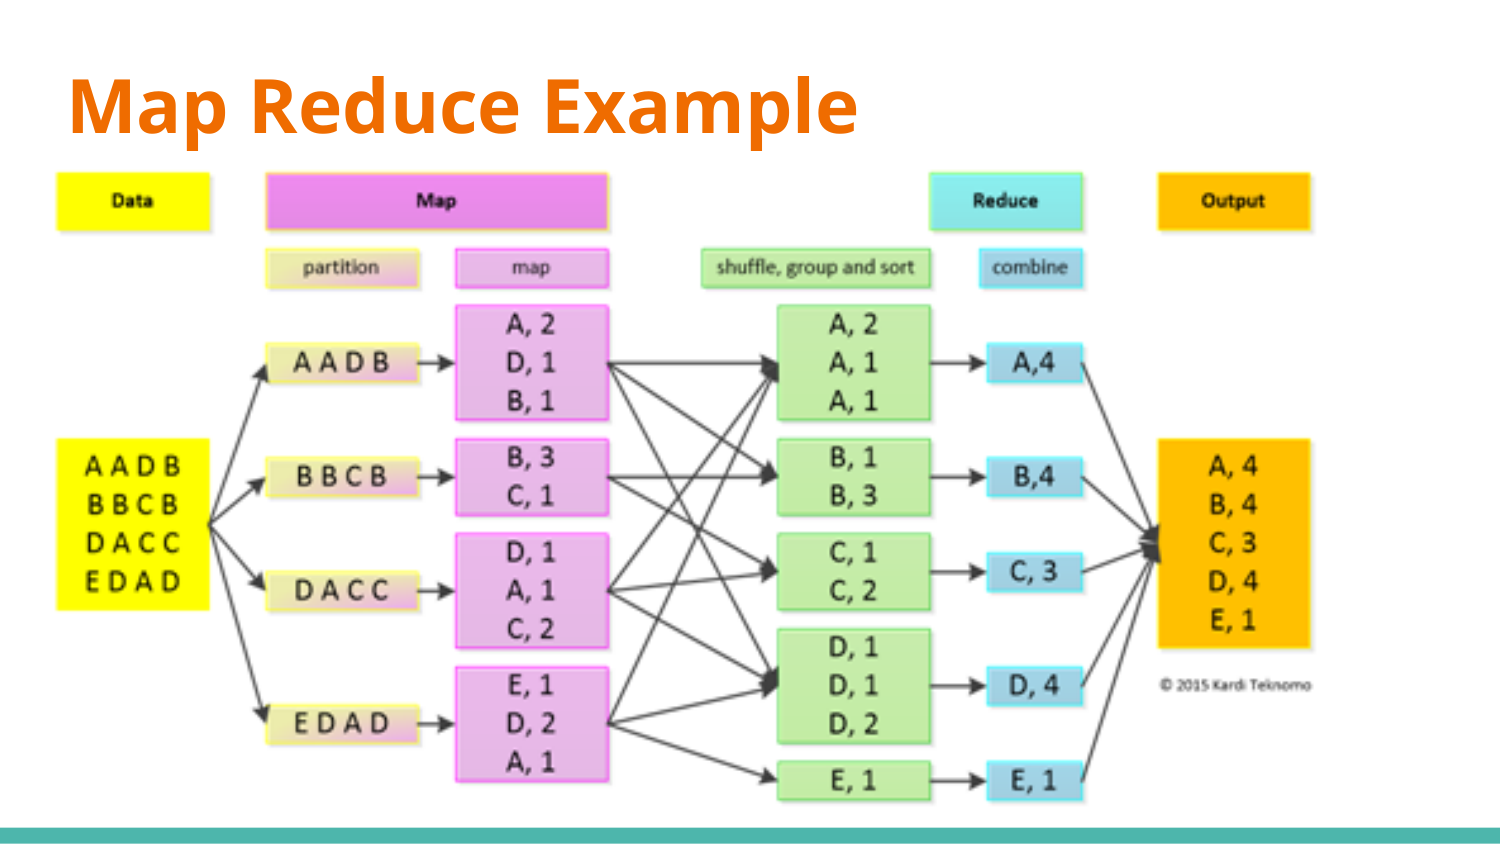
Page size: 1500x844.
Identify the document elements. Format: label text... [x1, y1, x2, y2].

title Map Reduce Example [51, 43, 1449, 160]
picture [50, 163, 1324, 809]
